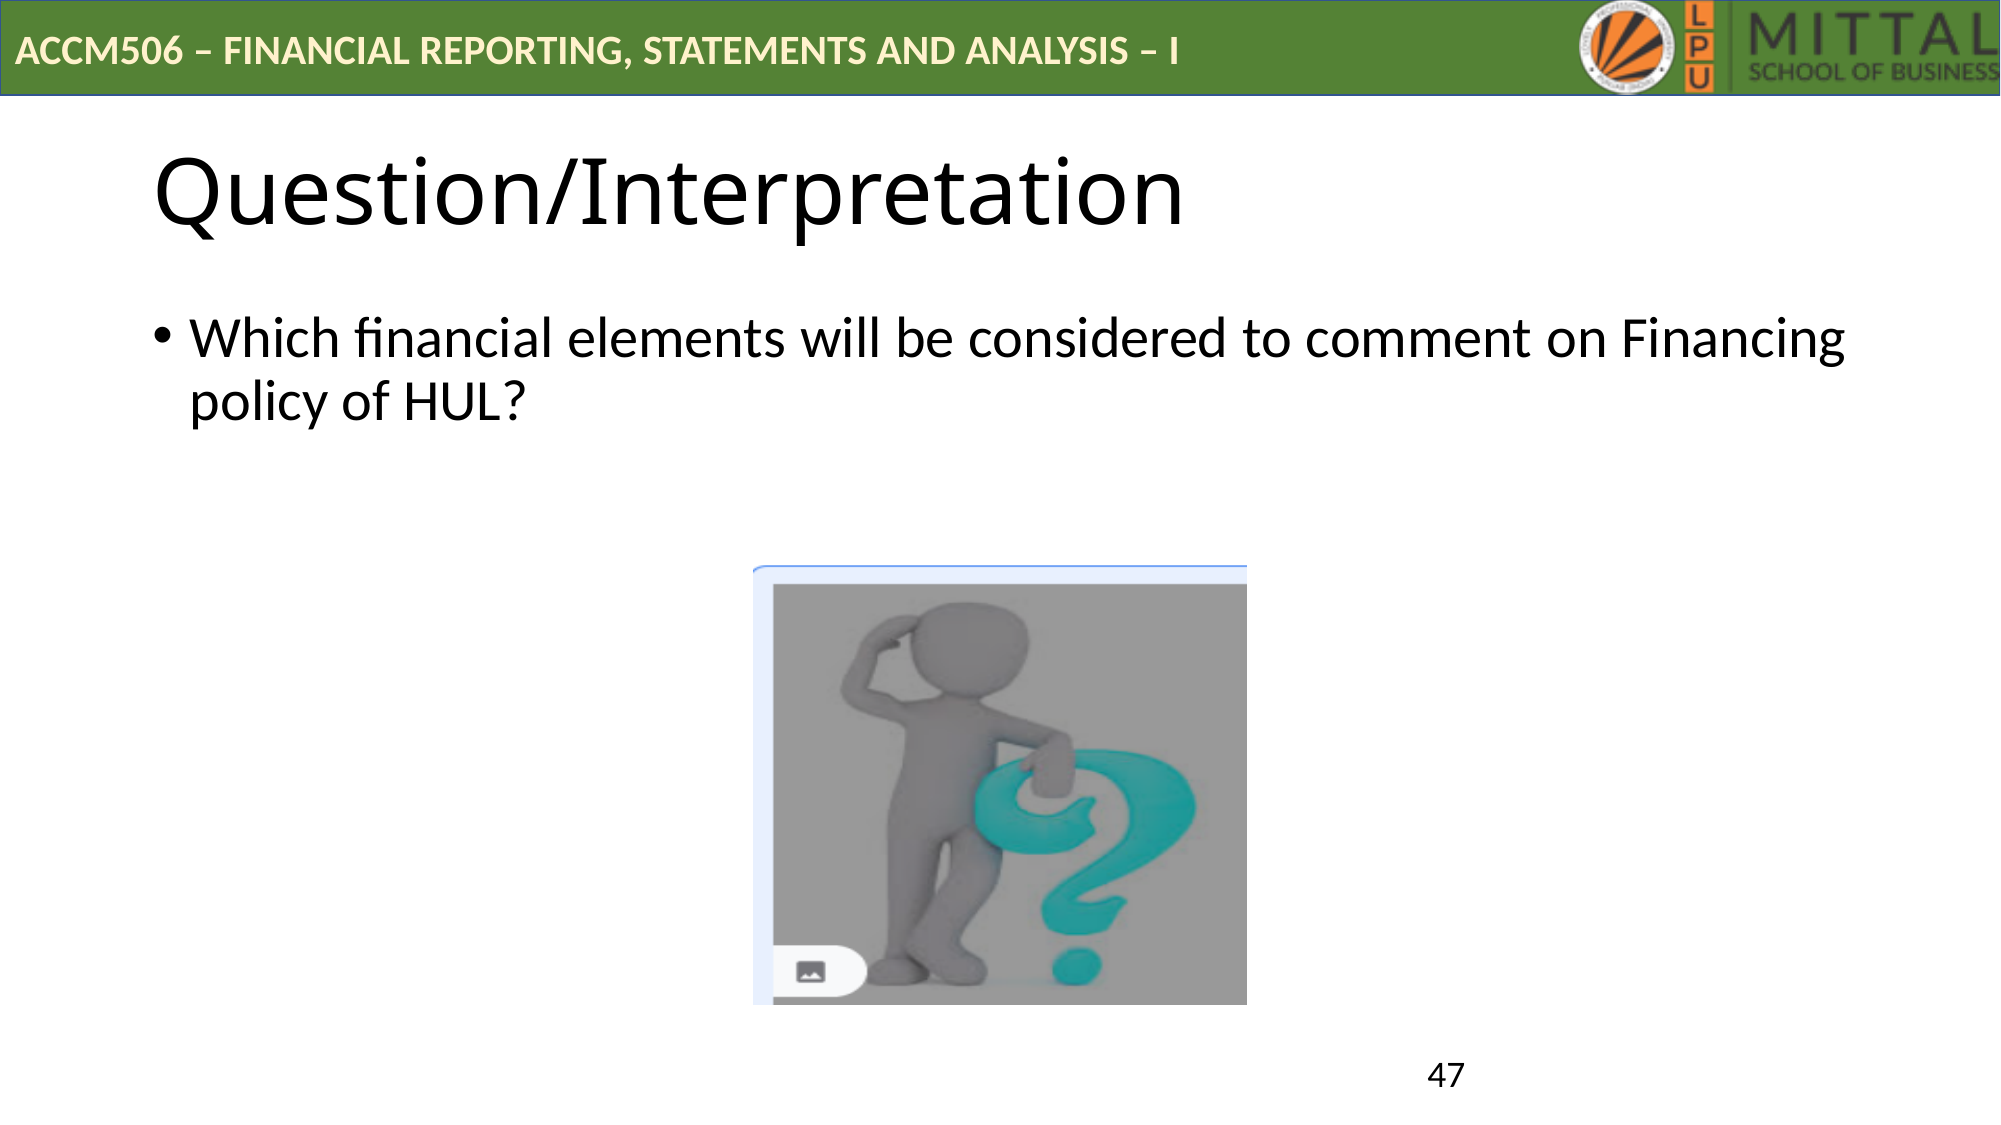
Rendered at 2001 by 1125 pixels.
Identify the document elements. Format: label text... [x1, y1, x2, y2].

title Question/Interpretation [137, 111, 1863, 278]
slide_number 47 [1412, 1042, 1863, 1103]
picture [1579, 0, 2000, 95]
list Which financial elements will be considered to comment on Financing policy of HUL? [137, 299, 1863, 1014]
picture [753, 564, 1247, 1005]
